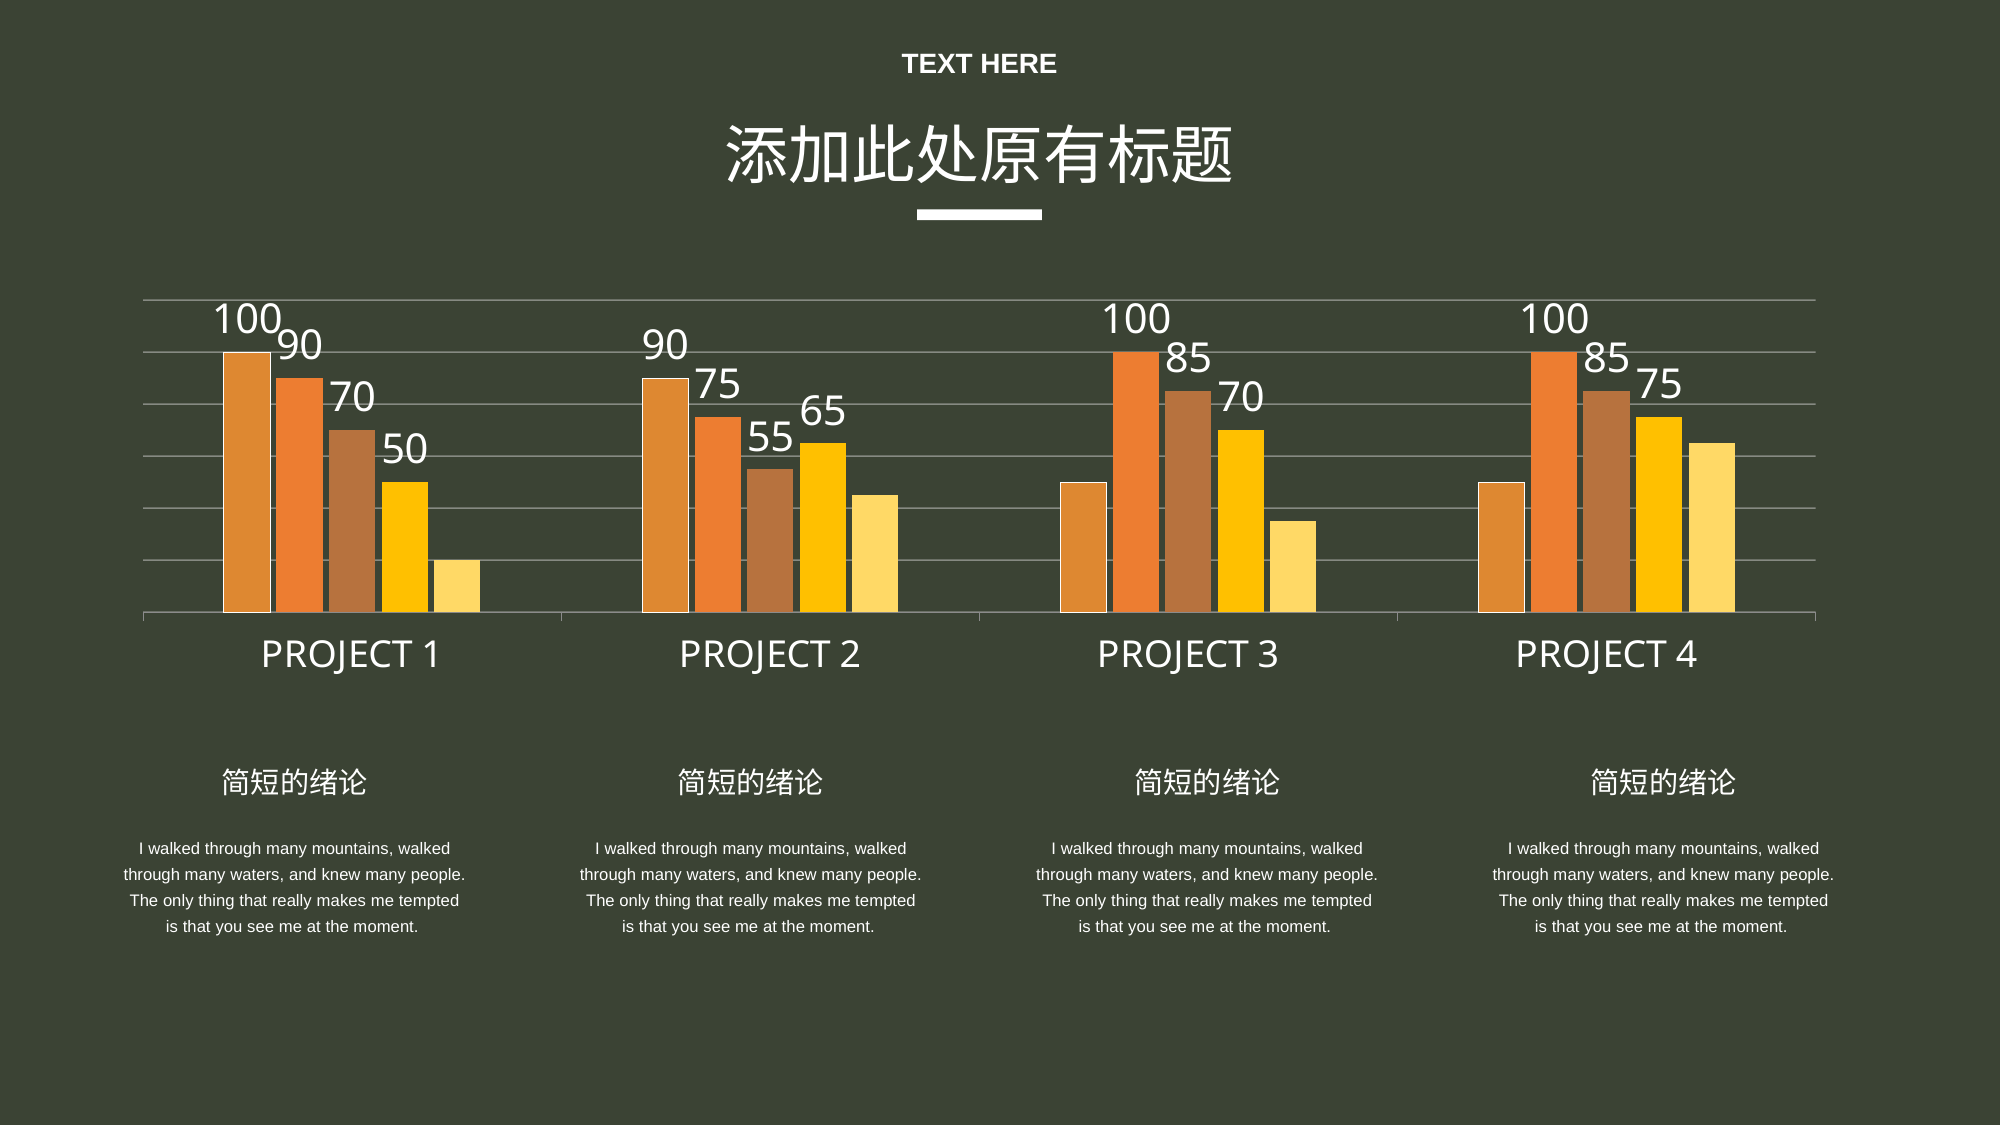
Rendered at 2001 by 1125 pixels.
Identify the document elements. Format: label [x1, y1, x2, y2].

text_box [564, 756, 938, 944]
text_box [1020, 756, 1394, 944]
text_box [1477, 756, 1851, 944]
text_box [108, 756, 482, 944]
chart [108, 288, 1851, 686]
text_box [539, 37, 1419, 221]
